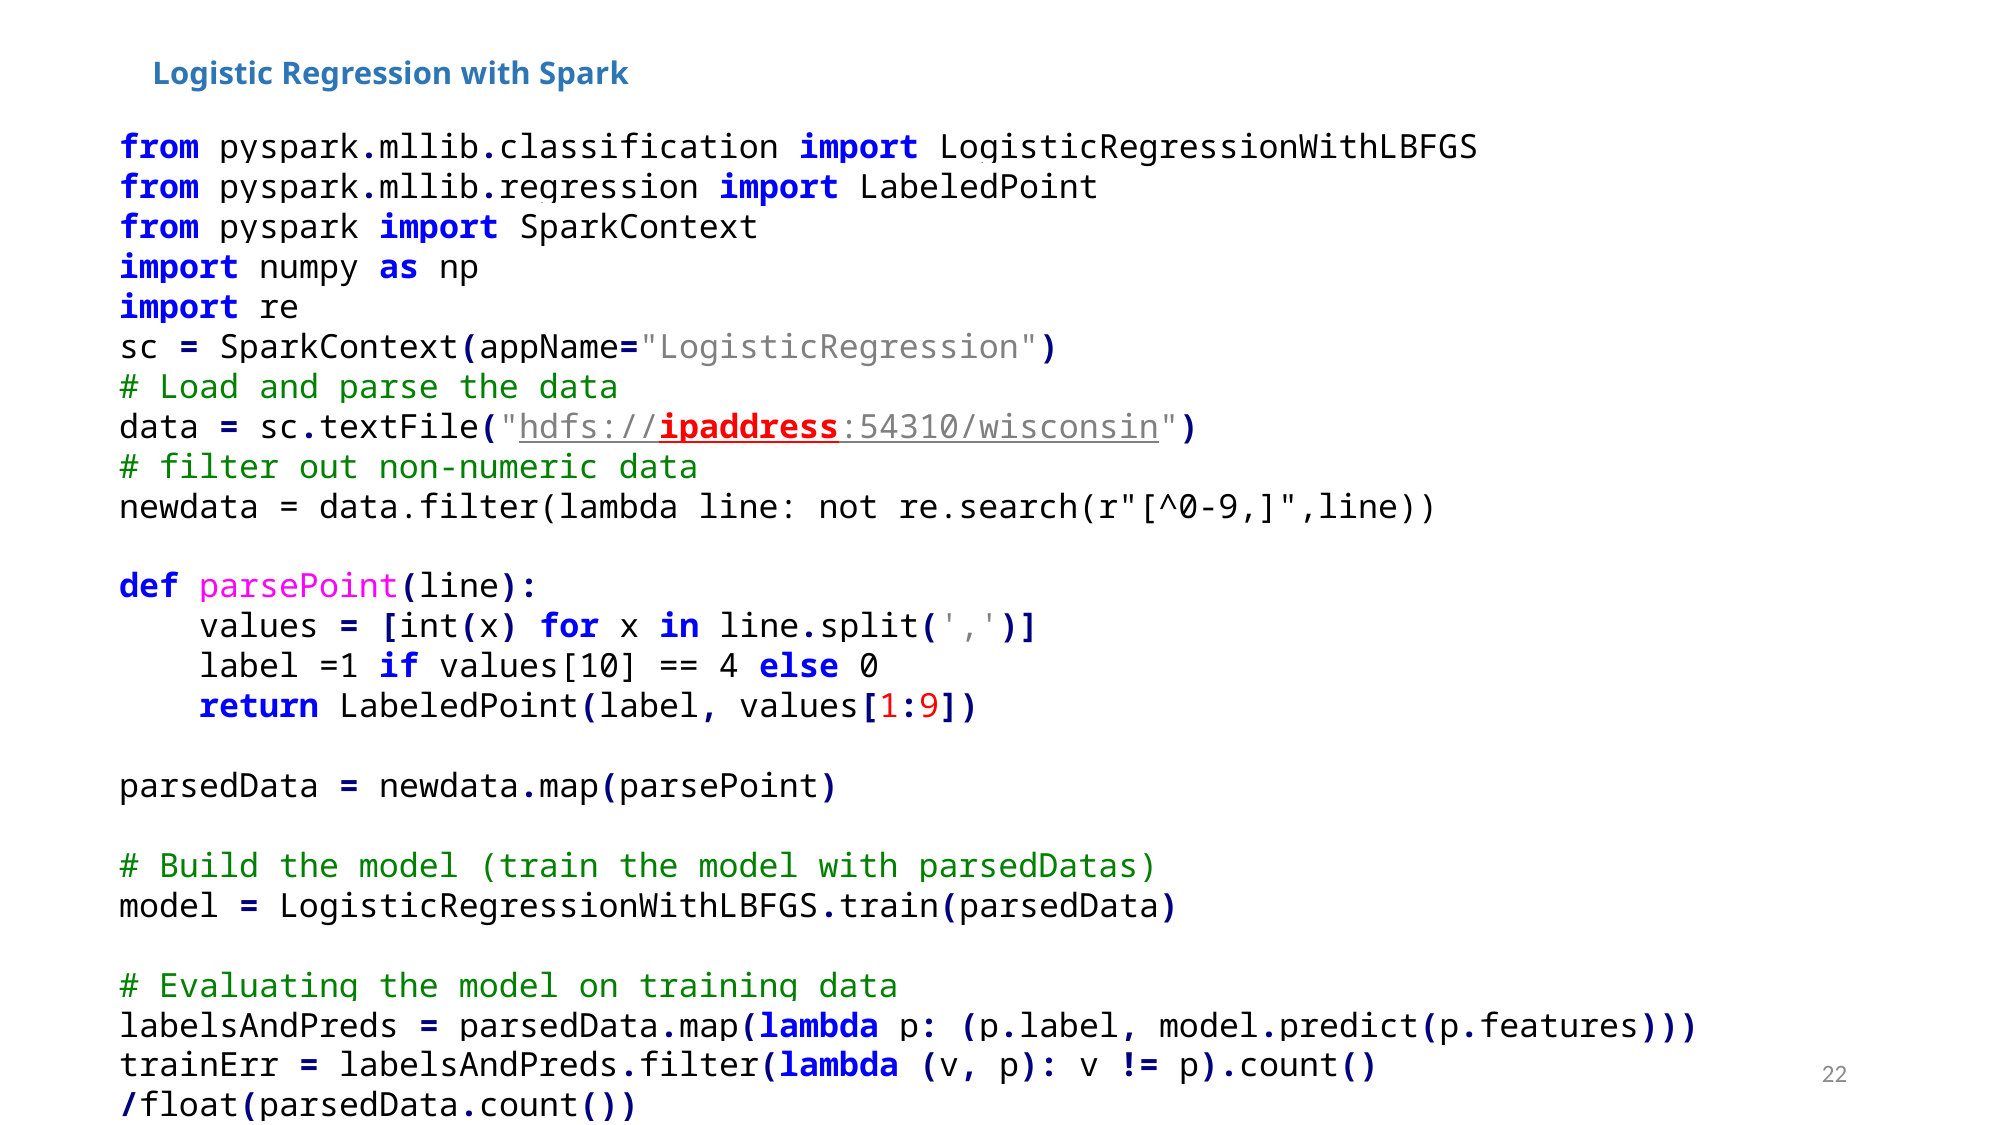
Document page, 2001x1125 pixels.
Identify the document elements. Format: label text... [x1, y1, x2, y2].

title Logistic Regression with Spark [137, 49, 1305, 99]
text_box from pyspark.mllib.classification import LogisticRegressionWithLBFGS from pyspark.mllib.regression import LabeledPoint from pyspark import SparkContext import numpy as np import re sc = SparkContext(appName="LogisticRegression") # Load and parse the data data = sc.textFile("hdfs://ipaddress:54310/wisconsin") # filter out non-numeric data newdata = data.filter(lambda line: not re.search(r"[^0-9,]",line)) def parsePoint(line): values = [int(x) for x in line.split(',')] label =1 if values[10] == 4 else 0 return LabeledPoint(label, values[1:9]) parsedData = newdata.map(parsePoint) # Build the model (train the model with parsedDatas) model = LogisticRegressionWithLBFGS.train(parsedData) # Evaluating the model on training data labelsAndPreds = parsedData.map(lambda p: (p.label, model.predict(p.features))) trainErr = labelsAndPreds.filter(lambda (v, p): v != p).count() /float(parsedData.count()) print("Training Error = " + str(trainErr)) [104, 118, 1863, 1125]
